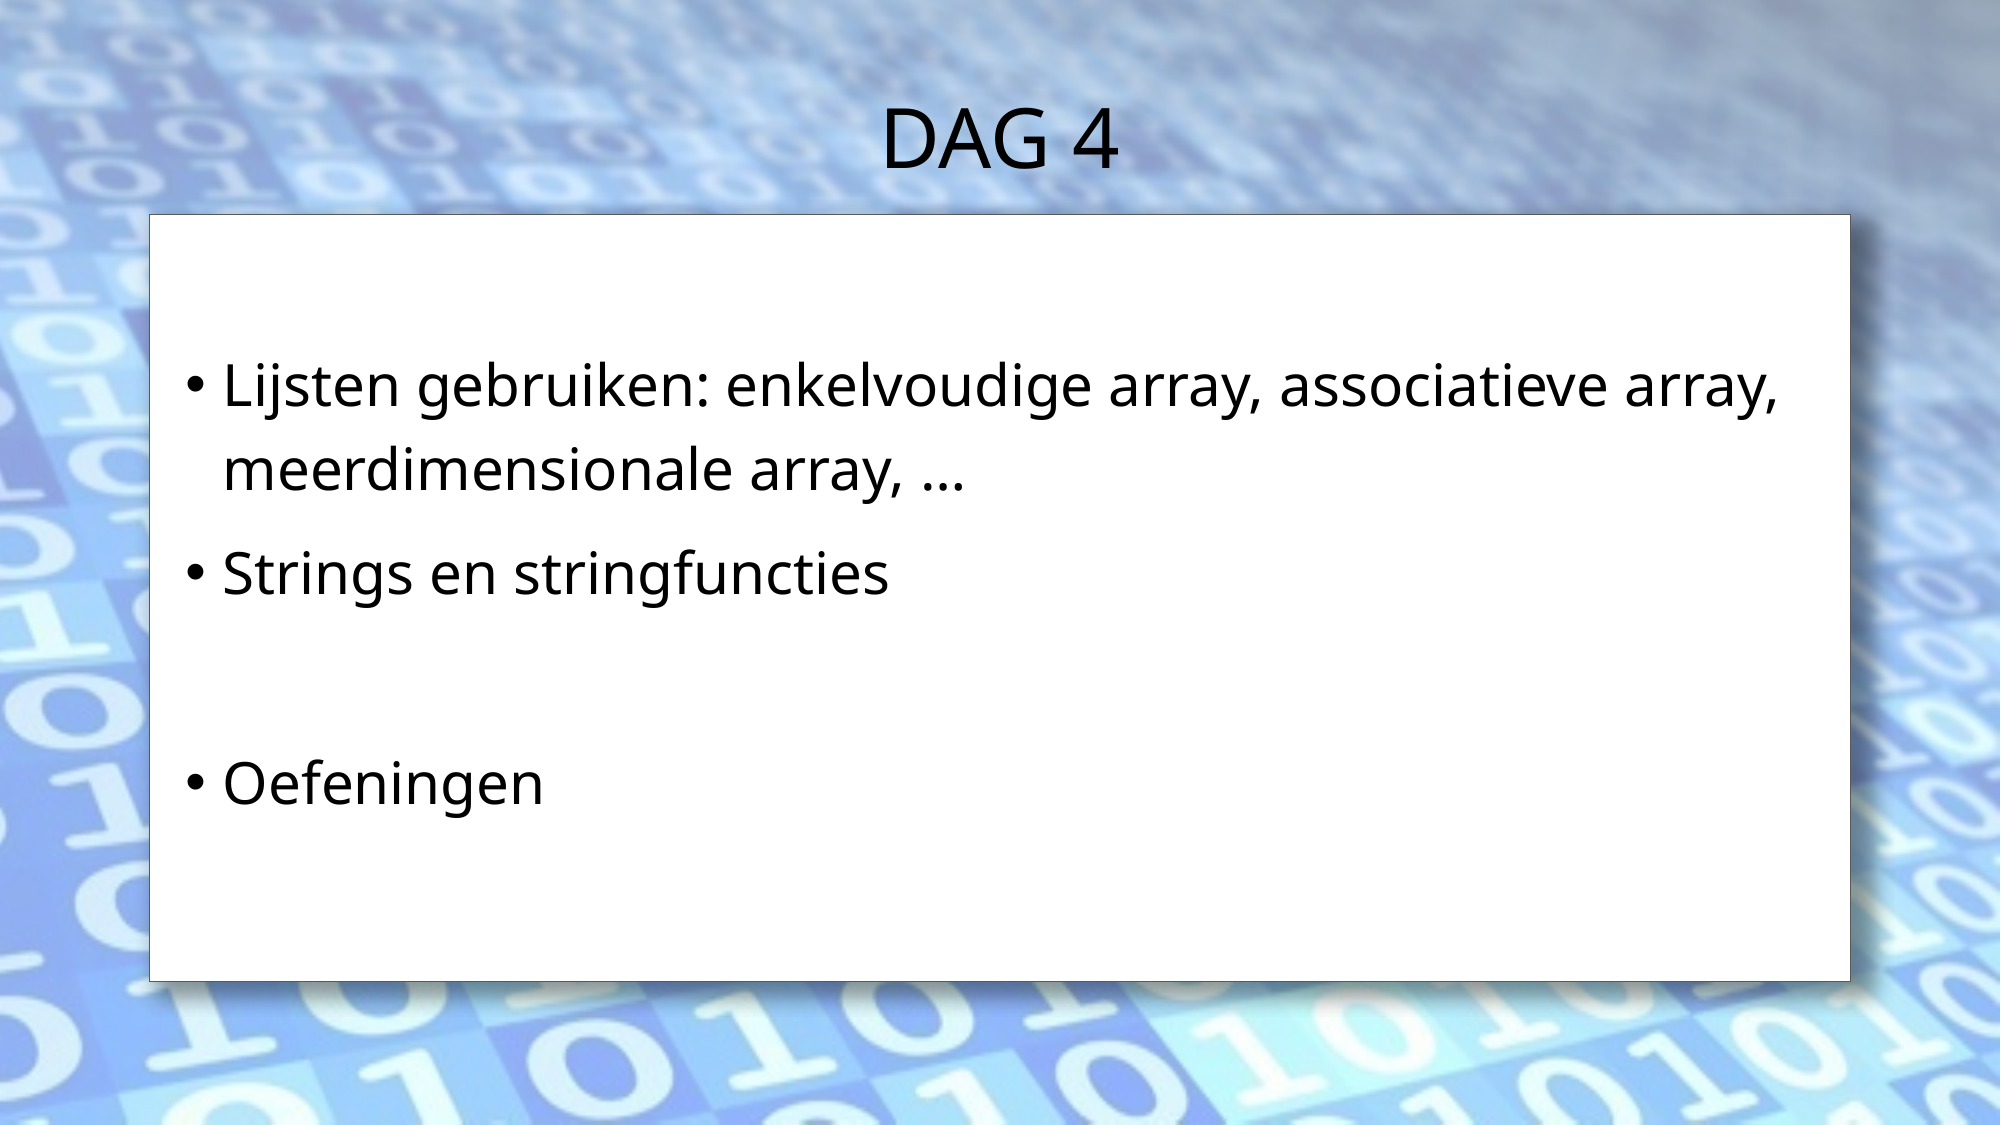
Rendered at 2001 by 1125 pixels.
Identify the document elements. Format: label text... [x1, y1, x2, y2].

title DAG 4 [149, 101, 1851, 182]
list Lijsten gebruiken: enkelvoudige array, associatieve array, meerdimensionale array, … Strings en stringfuncties Oefeningen [149, 214, 1851, 982]
